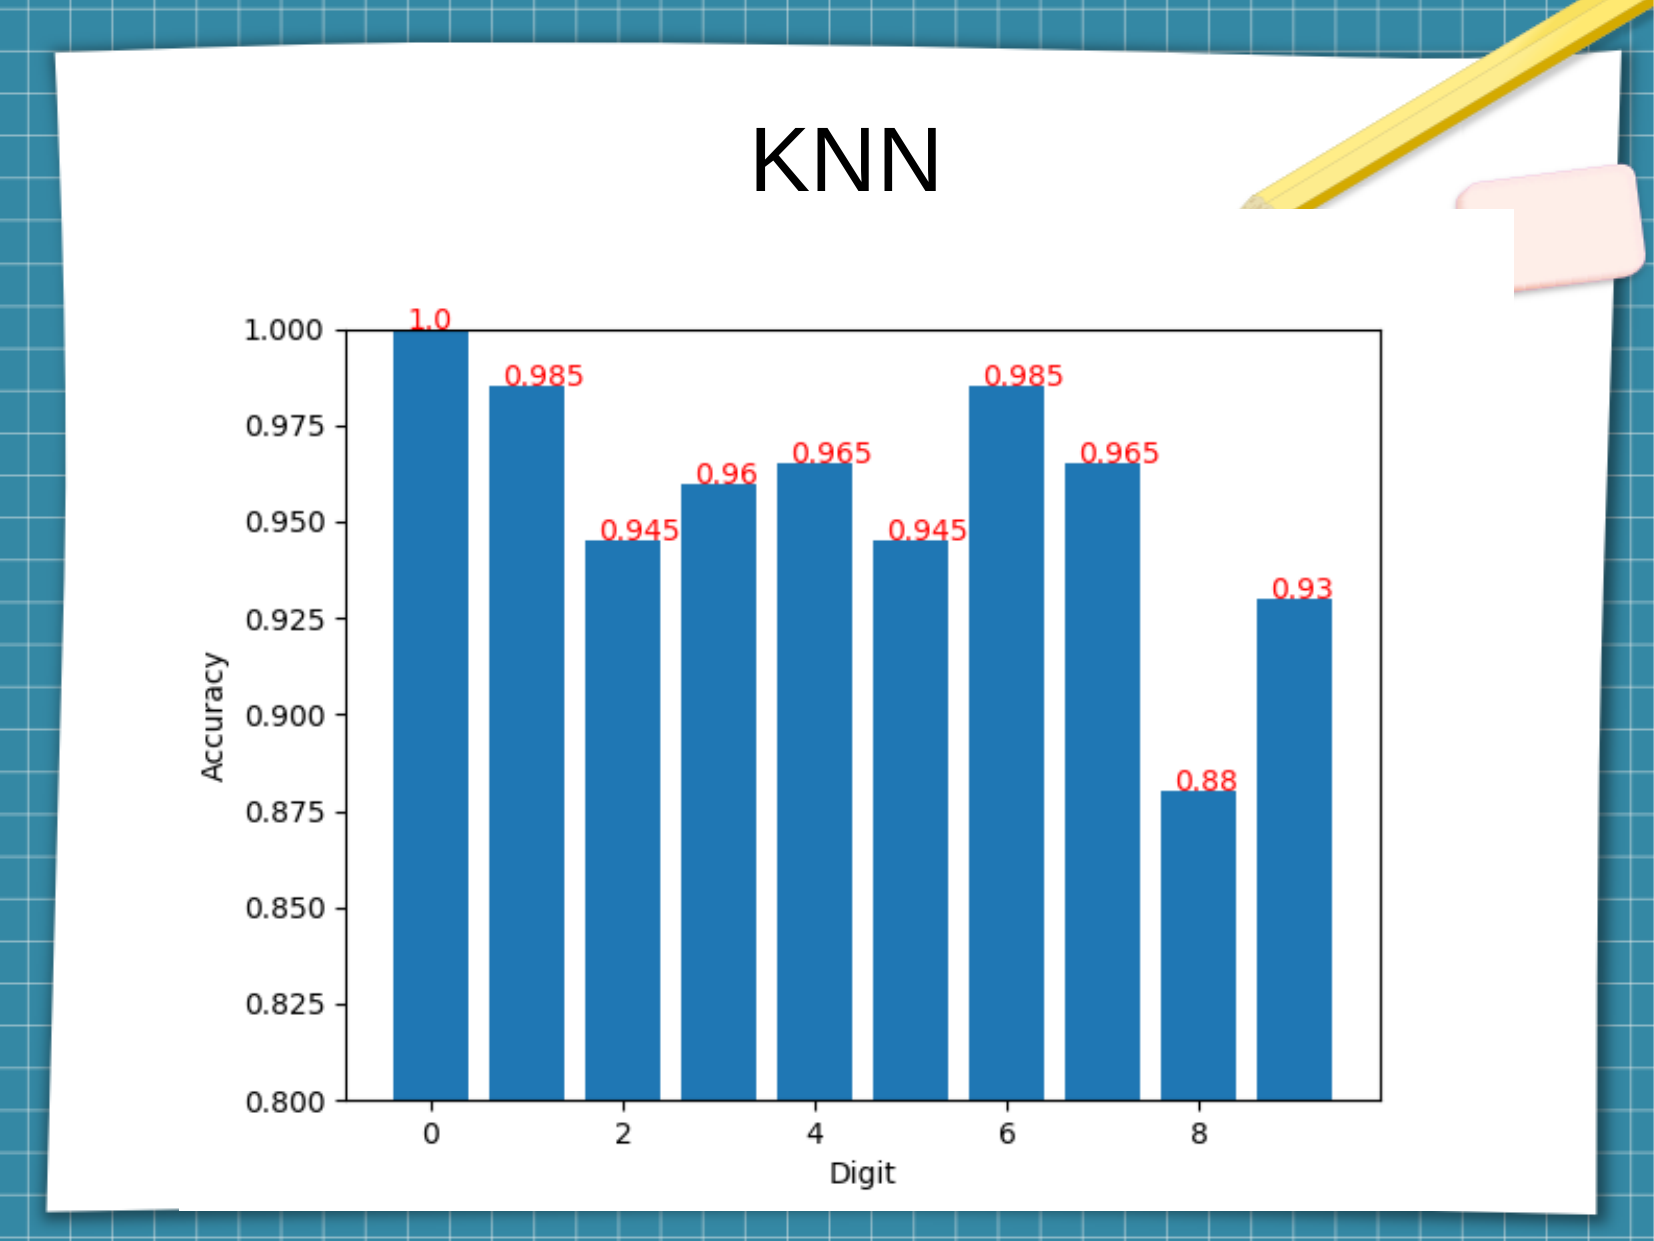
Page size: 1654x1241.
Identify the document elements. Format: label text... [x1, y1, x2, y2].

picture [0, 0, 1654, 1241]
text_box KNN [735, 92, 959, 209]
